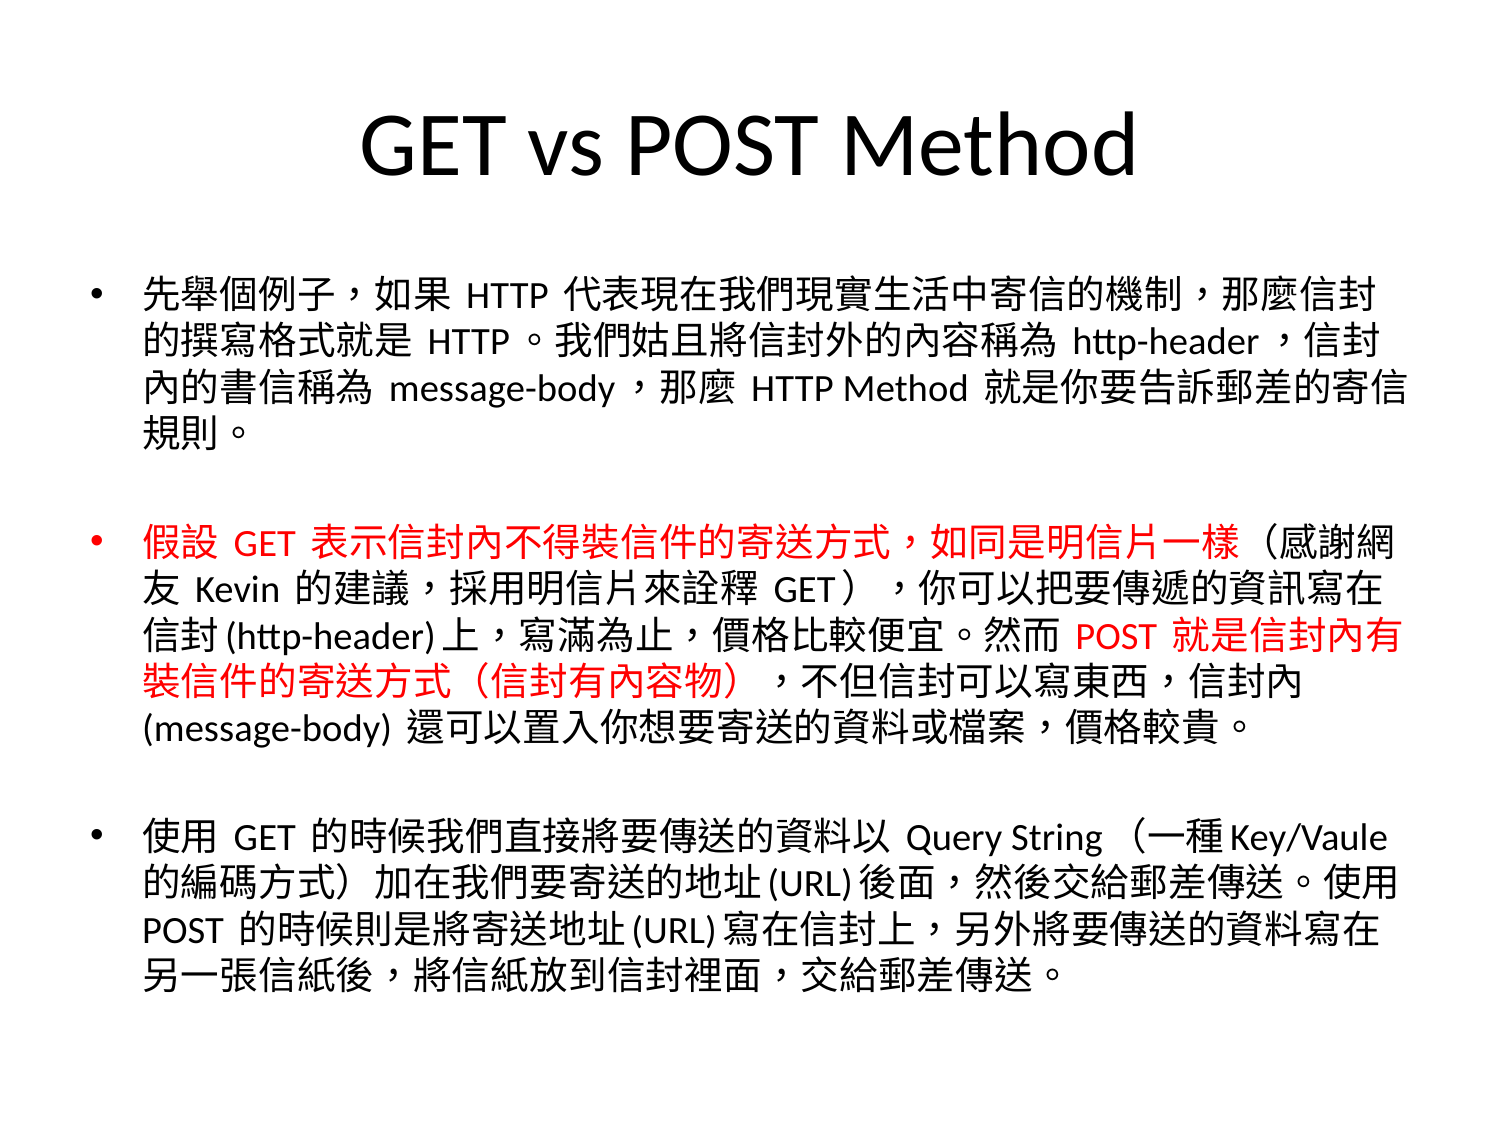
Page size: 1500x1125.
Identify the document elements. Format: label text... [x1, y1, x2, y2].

title GET vs POST Method [75, 45, 1425, 233]
list 先舉個例子，如果 HTTP 代表現在我們現實生活中寄信的機制，那麼信封的撰寫格式就是 HTTP。我們姑且將信封外的內容稱為 http-header，信封內的書信稱為 message-body，那麼 HTTP Method 就是你要告訴郵差的寄信規則。 假設 GET 表示信封內不得裝信件的寄送方式，如同是明信片一樣（感謝網友 Kevin 的建議，採用明信片來詮釋 GET），你可以把要傳遞的資訊寫在信封(http-header)上，寫滿為止，價格比較便宜。然而 POST 就是信封內有裝信件的寄送方式（信封有內容物），不但信封可以寫東西，信封內 (message-body) 還可以置入你想要寄送的資料或檔案，價格較貴。 使用 GET 的時候我們直接將要傳送的資料以 Query String（一種Key/Vaule的編碼方式）加在我們要寄送的地址(URL)後面，然後交給郵差傳送。使用 POST 的時候則是將寄送地址(URL)寫在信封上，另外將要傳送的資料寫在另一張信紙後，將信紙放到信封裡面，交給郵差傳送。 [75, 262, 1425, 1005]
